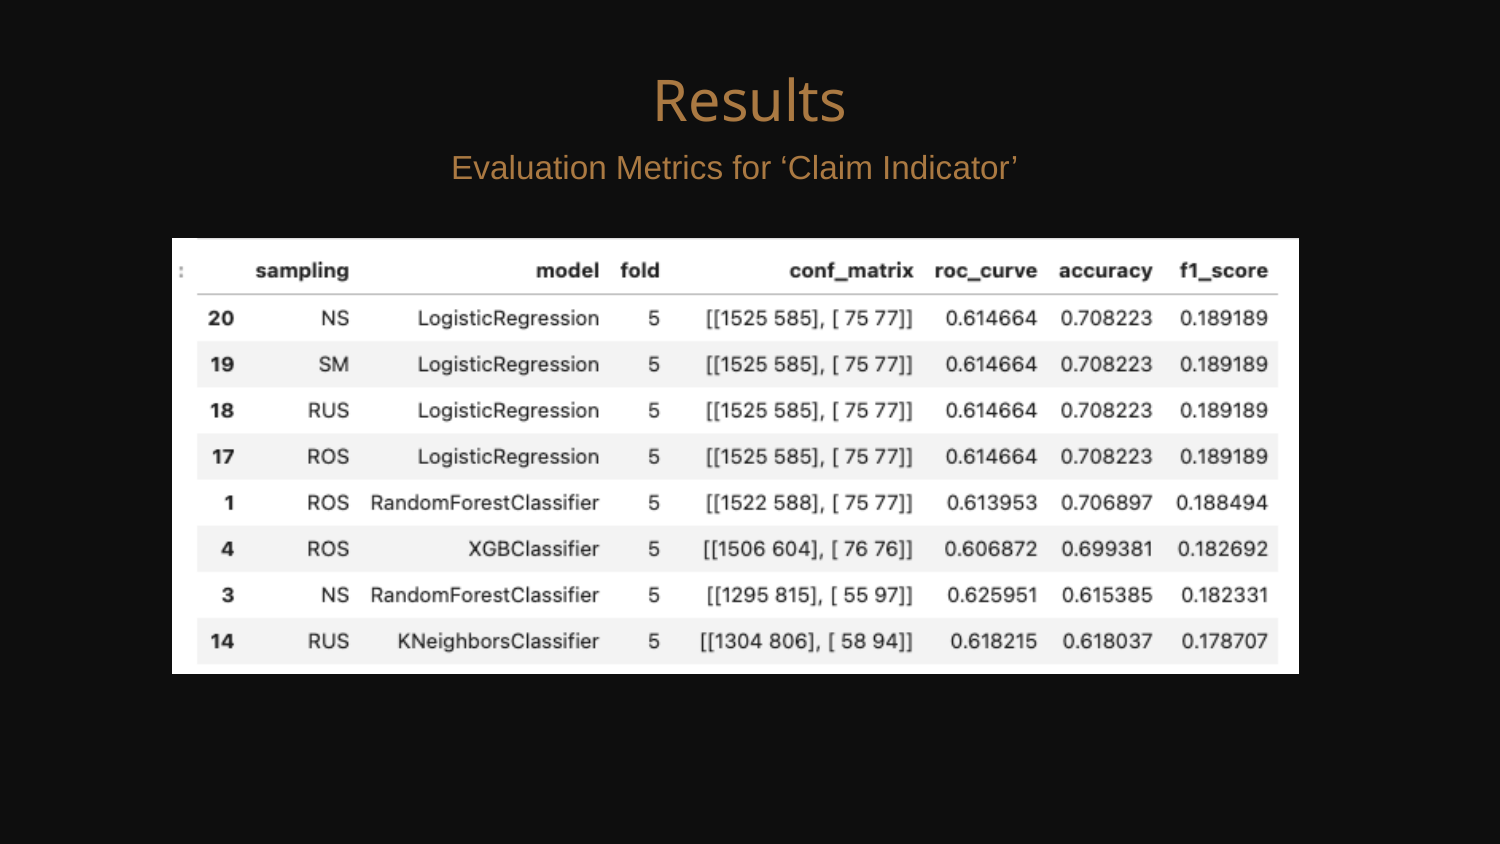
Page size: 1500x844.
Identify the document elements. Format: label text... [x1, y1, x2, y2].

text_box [172, 168, 1299, 675]
title Results [298, 63, 1202, 134]
